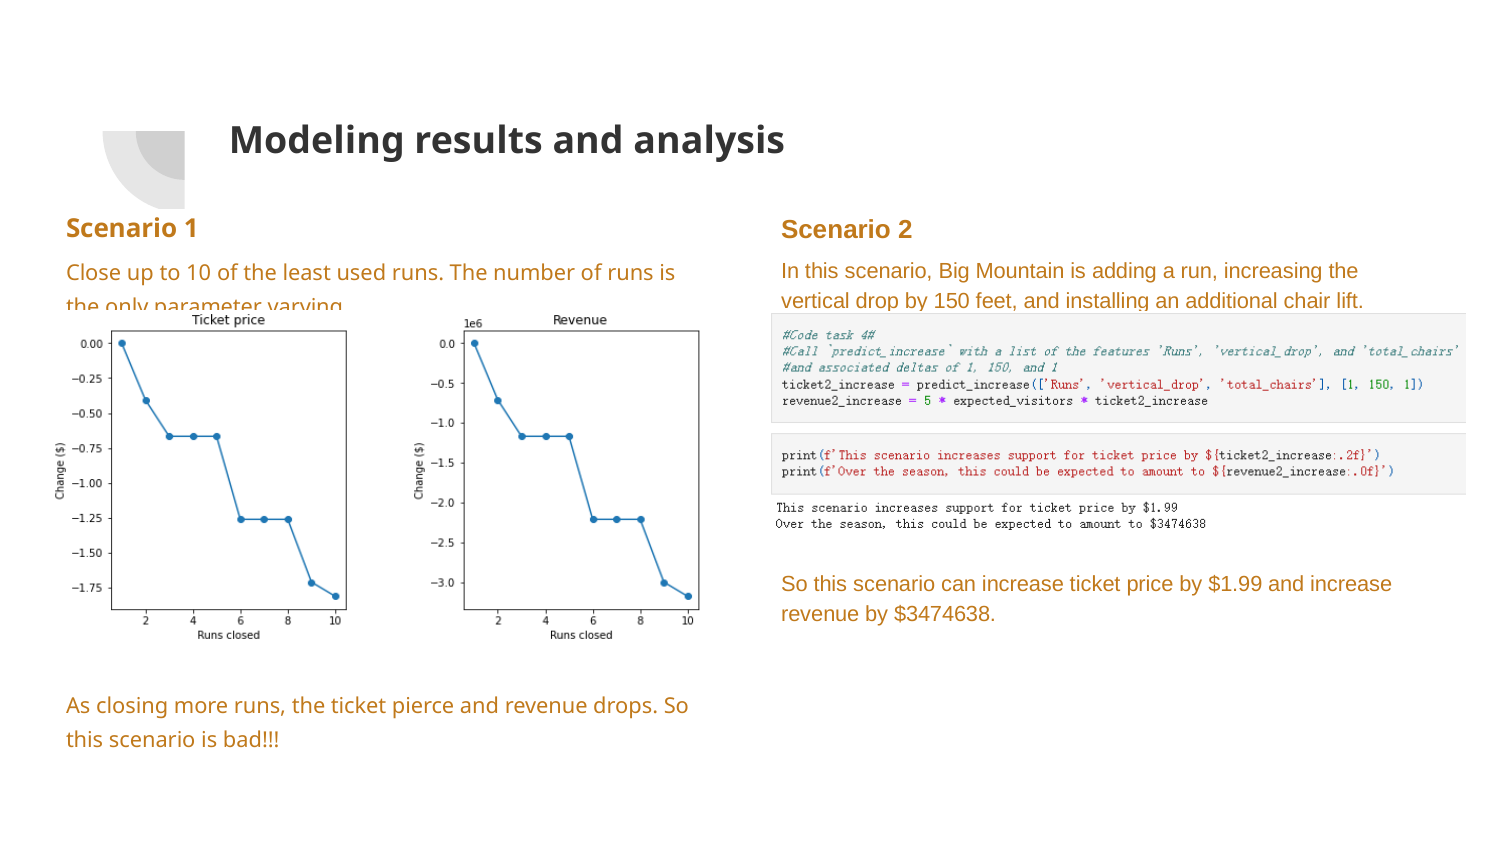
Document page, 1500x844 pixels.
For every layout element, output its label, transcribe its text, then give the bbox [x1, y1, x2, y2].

text_box Scenario 2 In this scenario, Big Mountain is adding a run, increasing the vertical drop by 150 feet, and installing an additional chair lift. So this scenario can increase ticket price by $1.99 and increase revenue by $3474638. [766, 193, 1466, 311]
list Scenario 1 Close up to 10 of the least used runs. The number of runs is the only parameter varying. As closing more runs, the ticket pierce and revenue drops. So this scenario is bad!!! [51, 189, 750, 309]
title Modeling results and analysis [213, 98, 1368, 263]
text_box Scenario 2 In this scenario, Big Mountain is adding a run, increasing the vertical drop by 150 feet, and installing an additional chair lift. So this scenario can increase ticket price by $1.99 and increase revenue by $3474638. [766, 538, 1466, 803]
picture [765, 311, 1466, 533]
picture [50, 310, 751, 644]
list Scenario 1 Close up to 10 of the least used runs. The number of runs is the only parameter varying. As closing more runs, the ticket pierce and revenue drops. So this scenario is bad!!! [51, 651, 750, 798]
